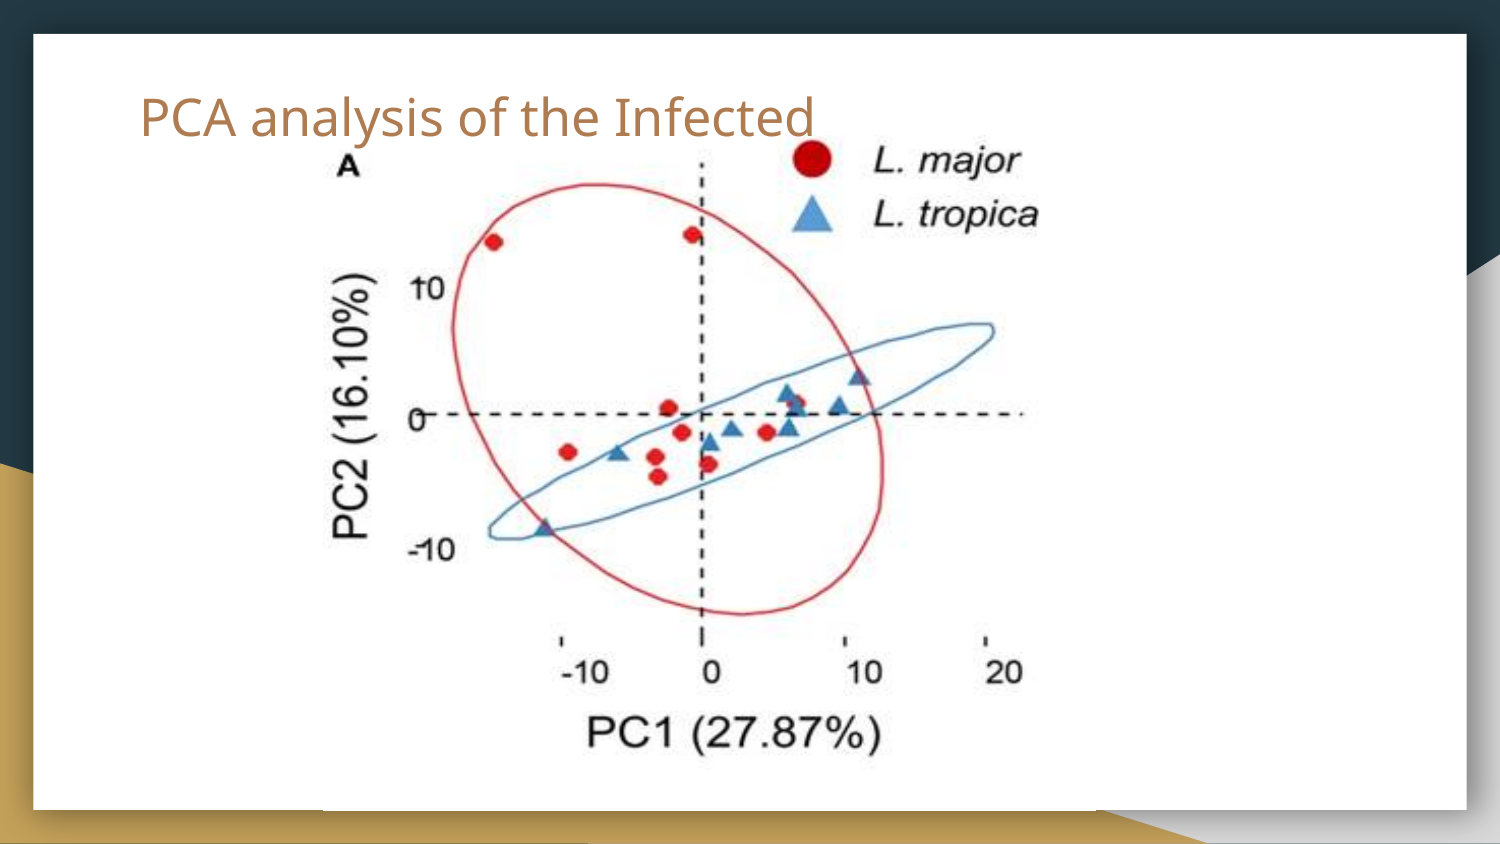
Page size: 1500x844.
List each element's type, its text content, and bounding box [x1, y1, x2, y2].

title PCA analysis of the Infected [124, 69, 883, 164]
picture [323, 135, 1096, 811]
